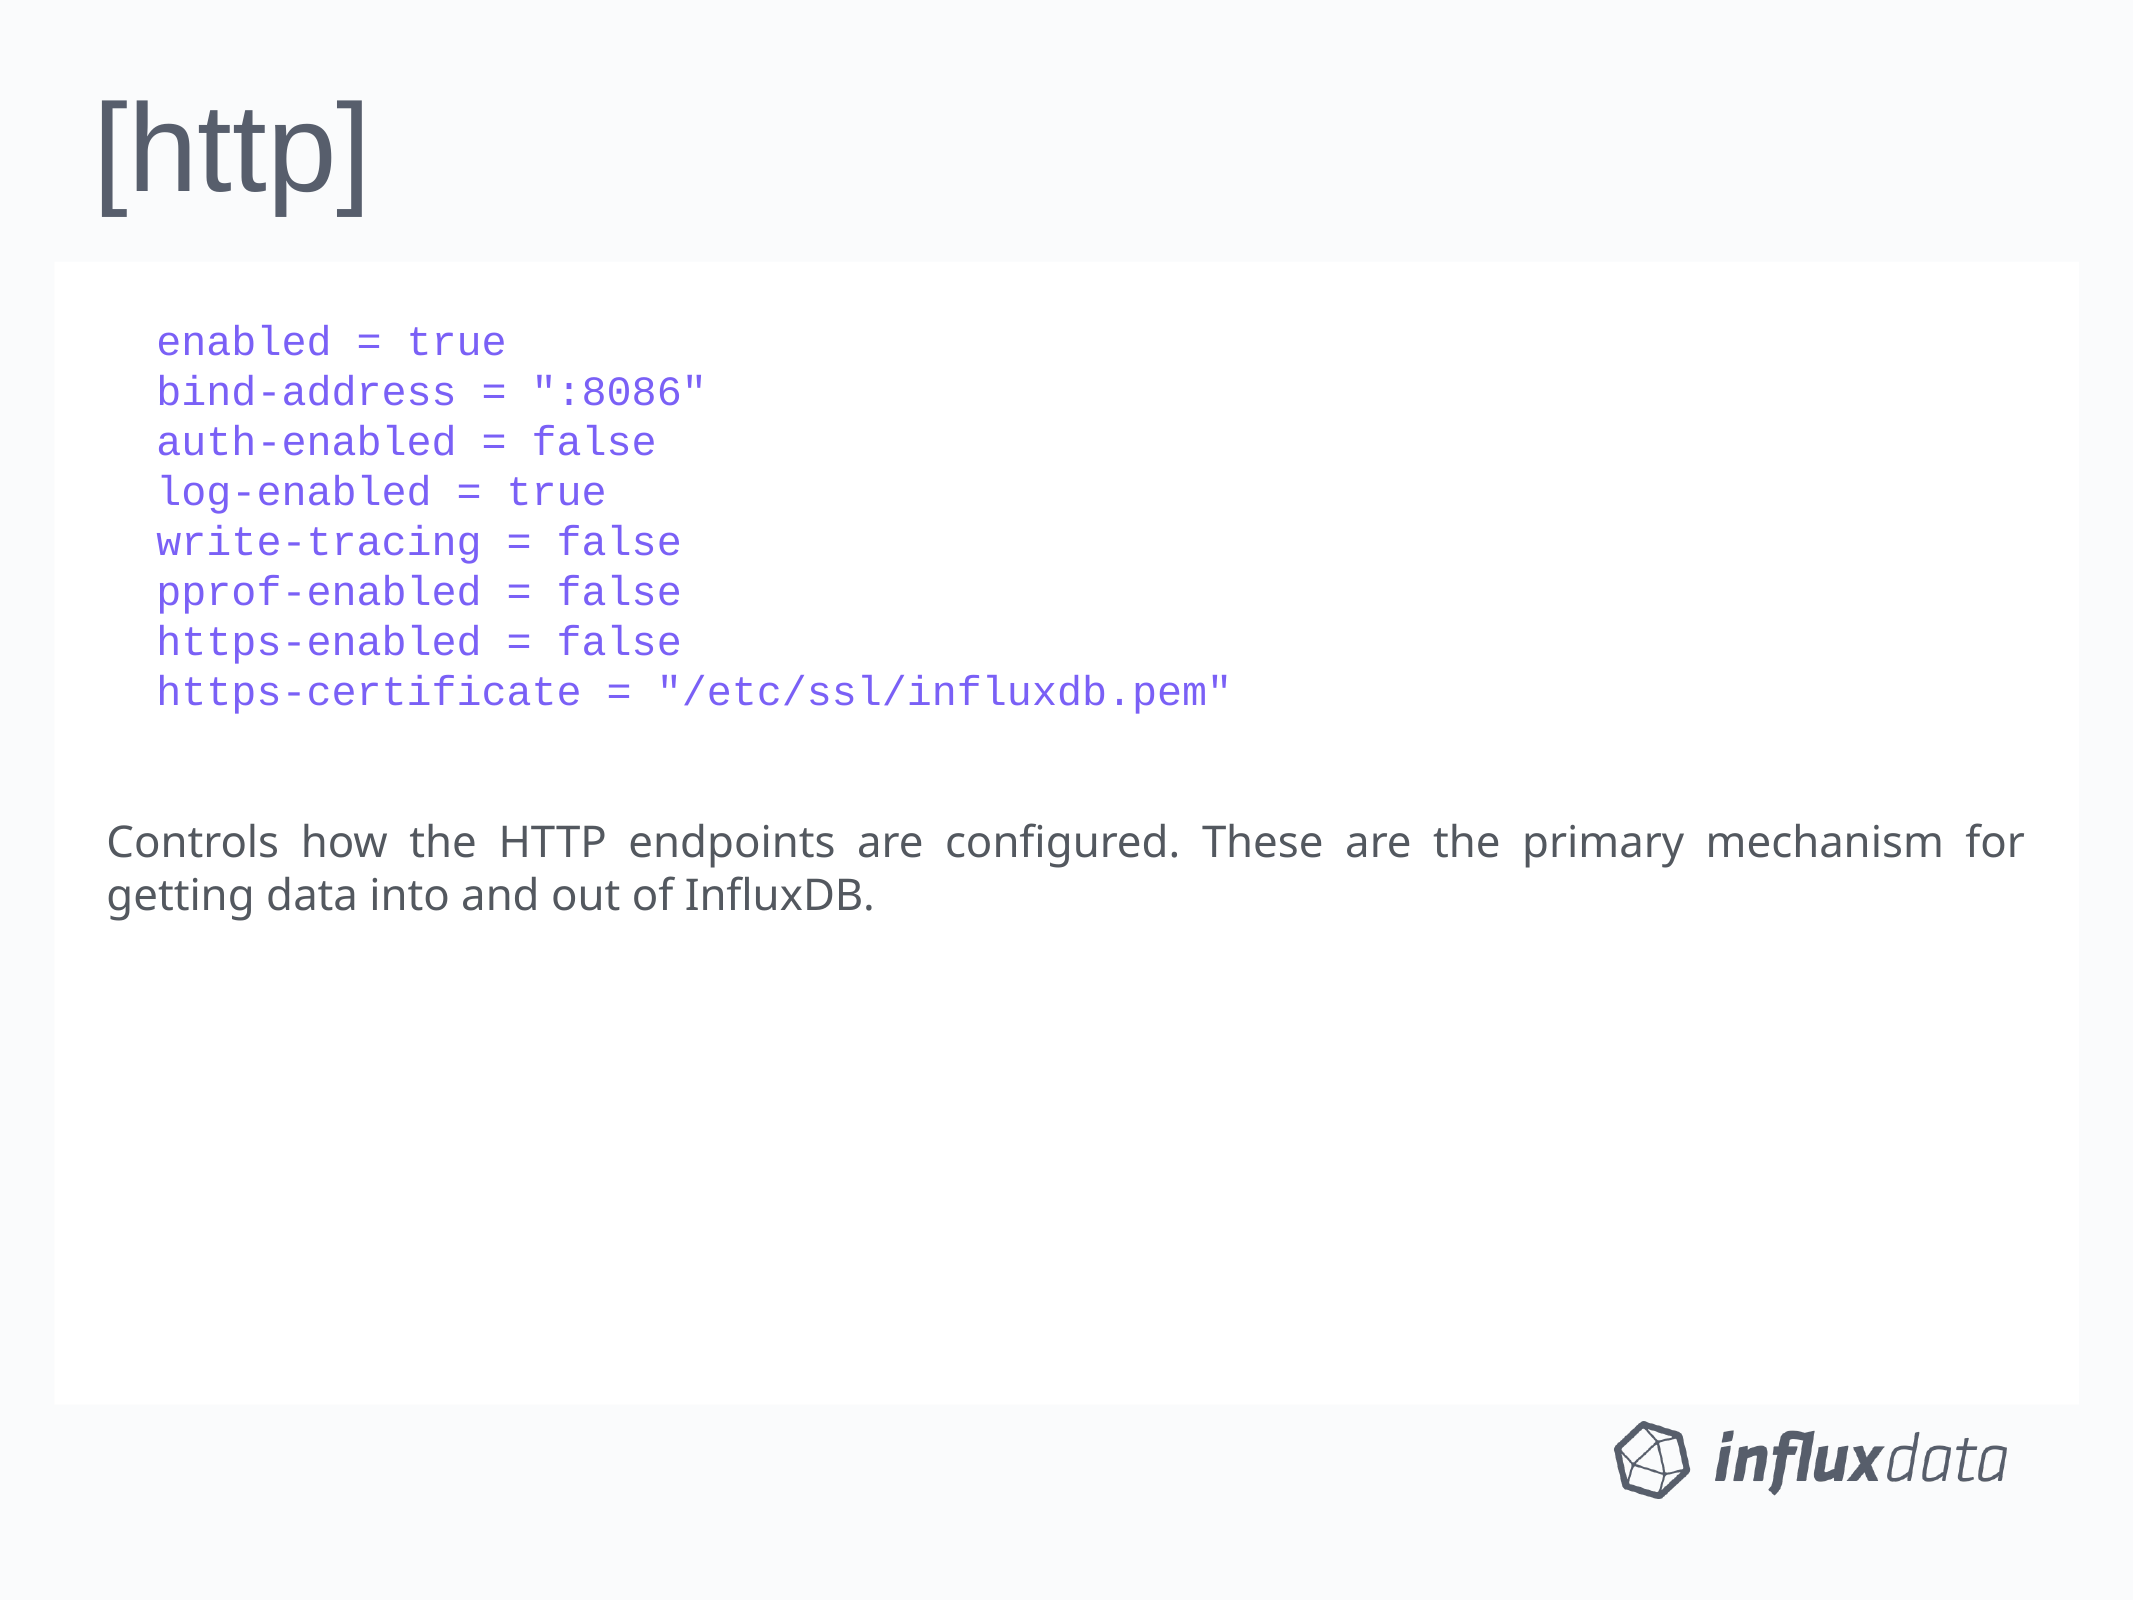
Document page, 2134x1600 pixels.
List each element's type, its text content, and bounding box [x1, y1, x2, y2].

list [http] [84, 49, 2134, 226]
list enabled = true bind-address = ":8086" auth-enabled = false log-enabled = true write-tracing = false pprof-enabled = false https-enabled = false https-certificate = "/etc/ssl/influxdb.pem" Controls how the HTTP endpoints are configured. These are the primary mechanism for getting data into and out of InfluxDB. [53, 261, 2080, 1406]
picture [1613, 1421, 2007, 1499]
